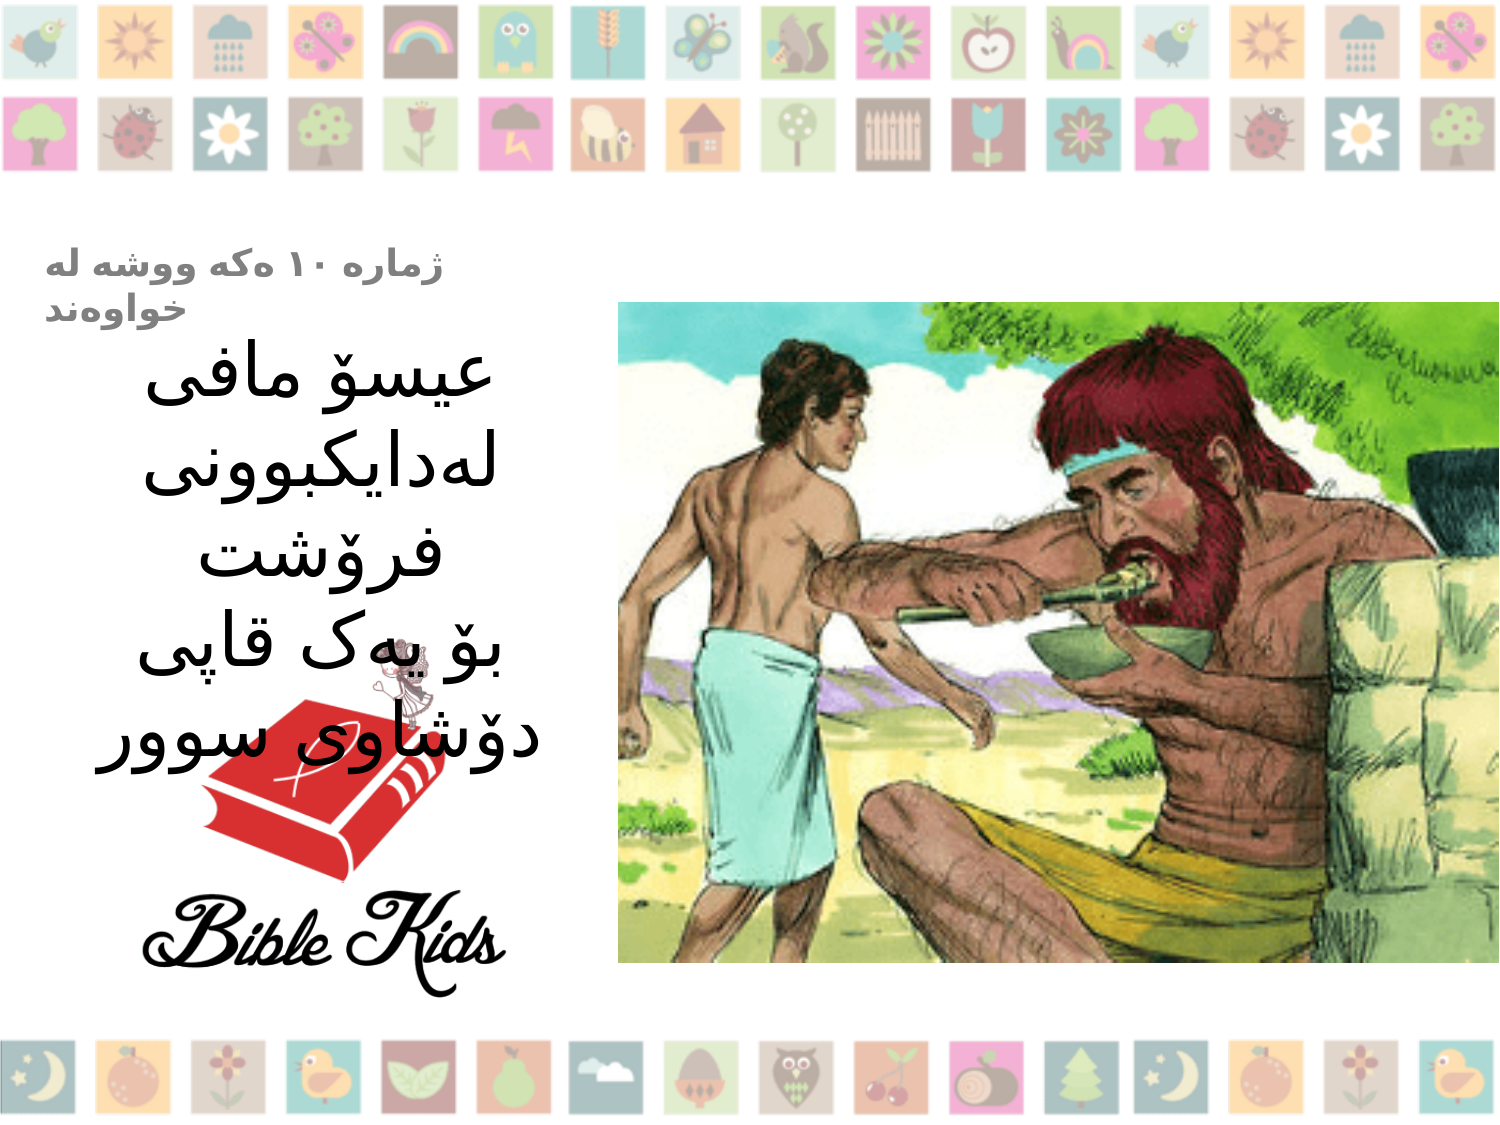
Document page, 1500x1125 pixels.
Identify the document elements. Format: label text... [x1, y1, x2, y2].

picture [618, 302, 1500, 964]
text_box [0, 3, 1500, 181]
picture [117, 600, 544, 1027]
text_box عیسۆ مافی لەدایکبوونی فرۆشت بۆ یەک قاپی دۆشاوی سوور [0, 314, 613, 780]
text_box ژمارە ١٠ ەکە ووشە لە خواوەند [29, 231, 515, 314]
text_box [0, 1028, 1500, 1118]
